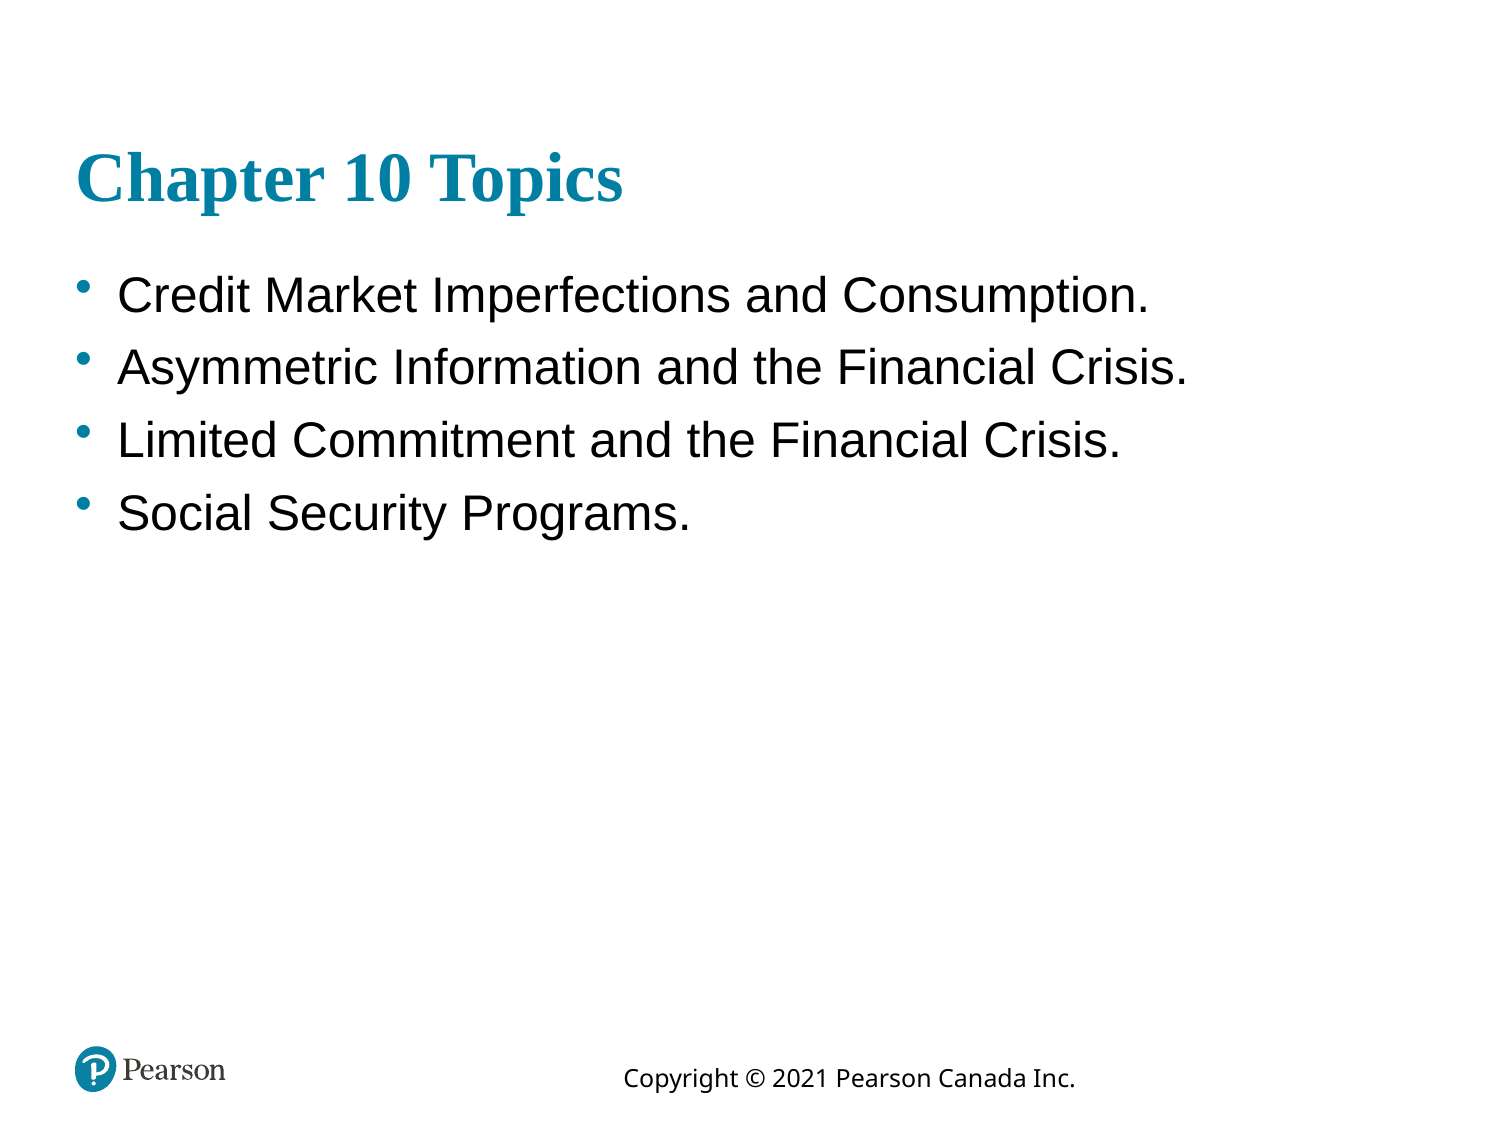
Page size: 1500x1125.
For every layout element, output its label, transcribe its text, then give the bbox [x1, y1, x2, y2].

list Credit Market Imperfections and Consumption. Asymmetric Information and the Financial Crisis. Limited Commitment and the Financial Crisis. Social Security Programs. [75, 262, 1425, 1005]
title Chapter 10 Topics [75, 35, 1425, 216]
